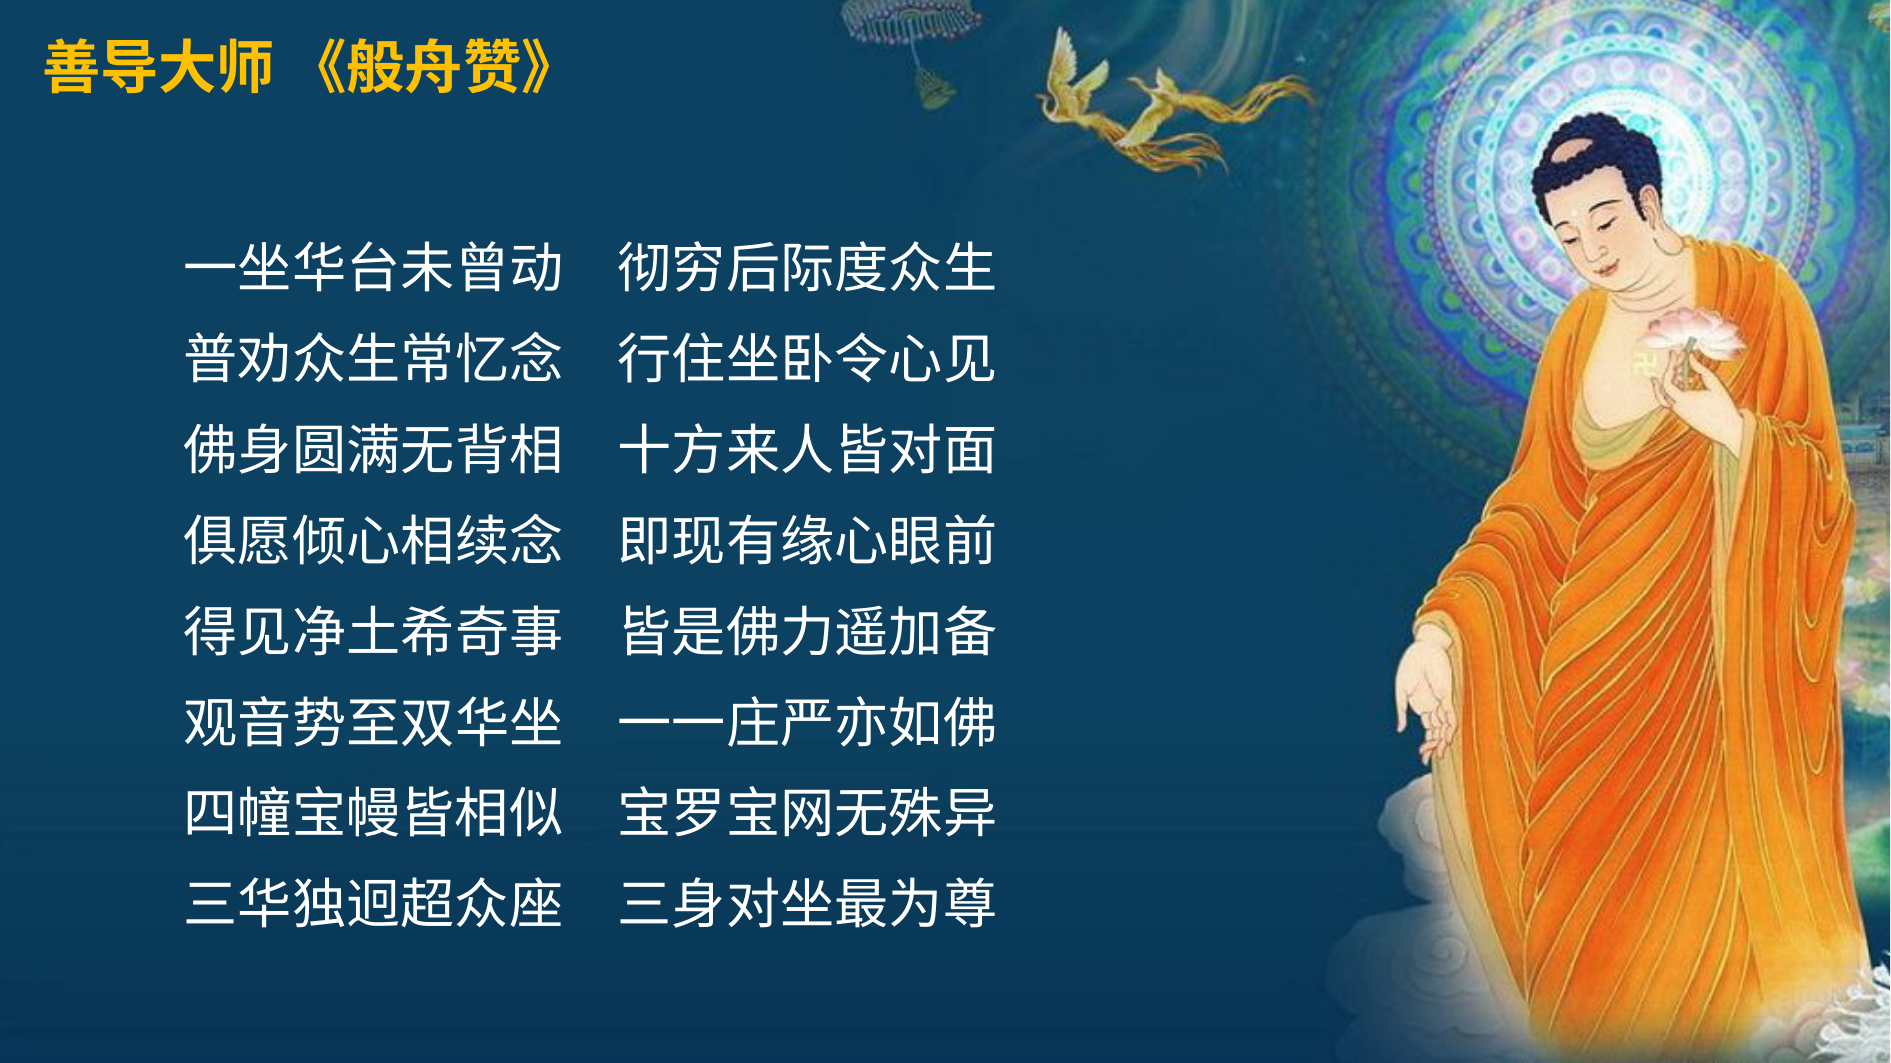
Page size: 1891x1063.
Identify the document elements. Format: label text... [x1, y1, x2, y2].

text_box 一坐华台未曾动 彻穷后际度众生 普劝众生常忆念 行住坐卧令心见 佛身圆满无背相 十方来人皆对面 俱愿倾心相续念 即现有缘心眼前 得见净土希奇事 皆是佛力遥加备 观音势至双华坐 一一庄严亦如佛 四幢宝幔皆相似 宝罗宝网无殊异 三华独迥超众座 三身对坐最为尊 [0, 69, 1571, 943]
picture [0, 0, 1891, 1063]
text_box 善导大师 《般舟赞》 [0, 0, 1269, 69]
